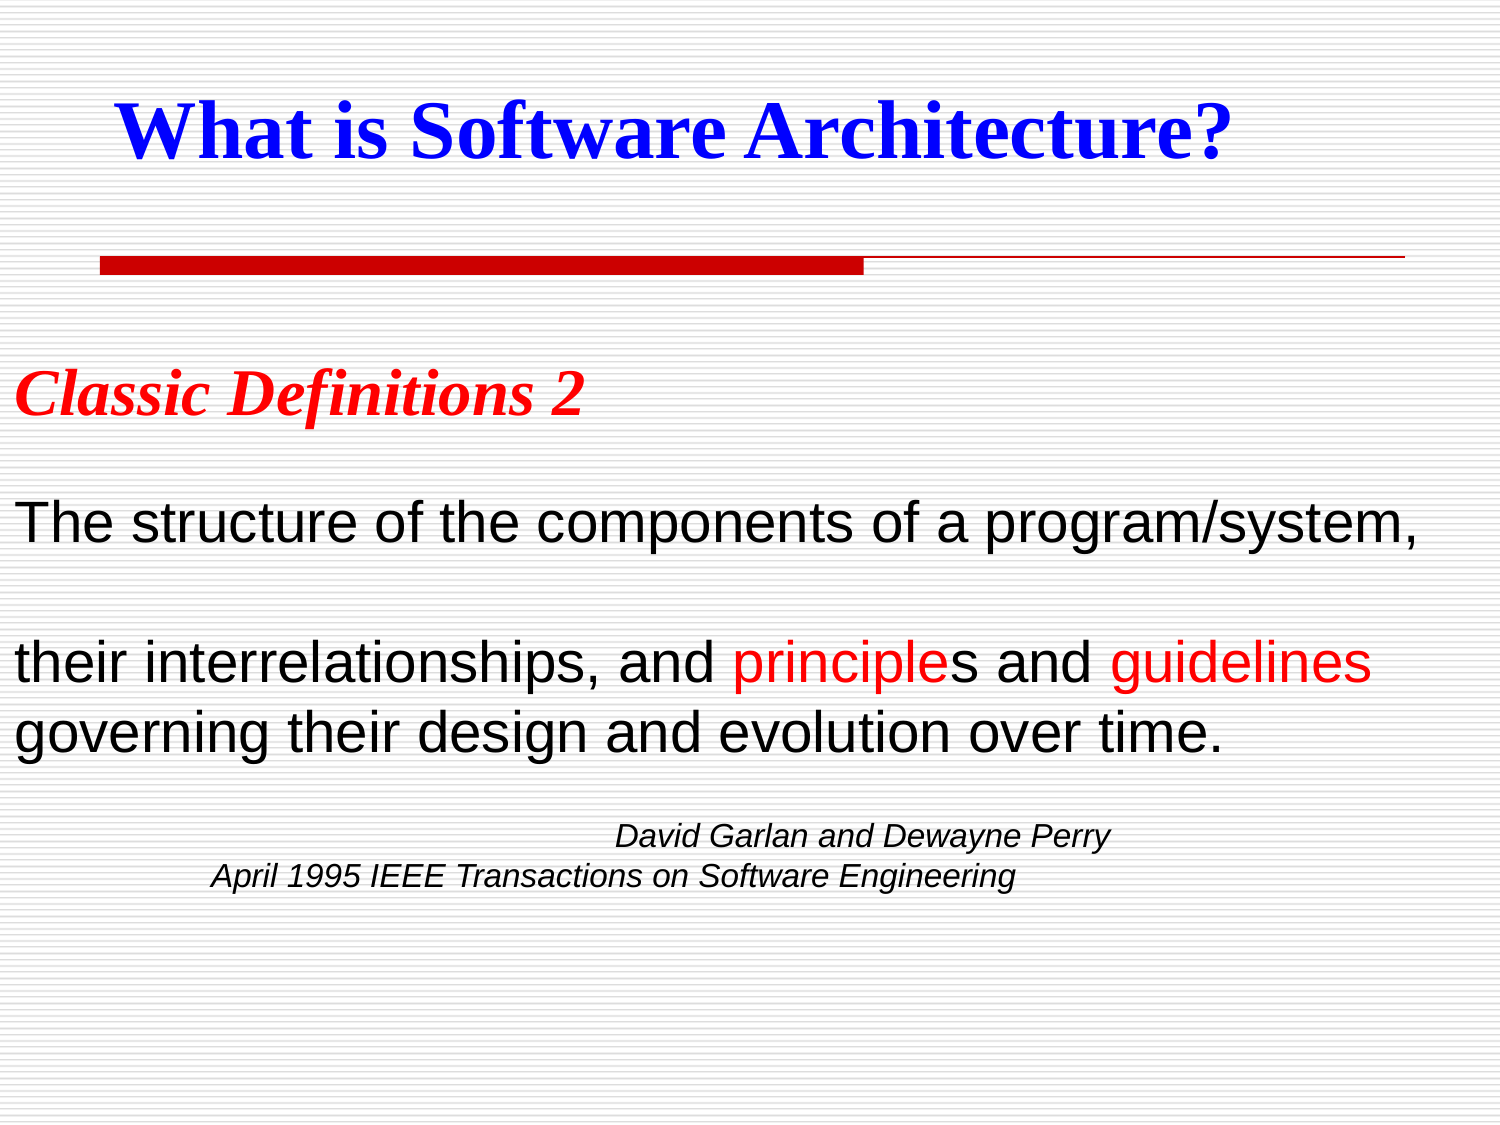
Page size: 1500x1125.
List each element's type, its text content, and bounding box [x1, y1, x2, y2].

text_box Classic Definitions 2 The structure of the components of a program/system, their interrelationships, and principles and guidelines governing their design and evolution over time. David Garlan and Dewayne Perry April 1995 IEEE Transactions on Software Engineering [0, 341, 1500, 902]
picture [0, 902, 1500, 1125]
picture [0, 0, 1500, 341]
text_box What is Software Architecture? [99, 67, 1252, 183]
